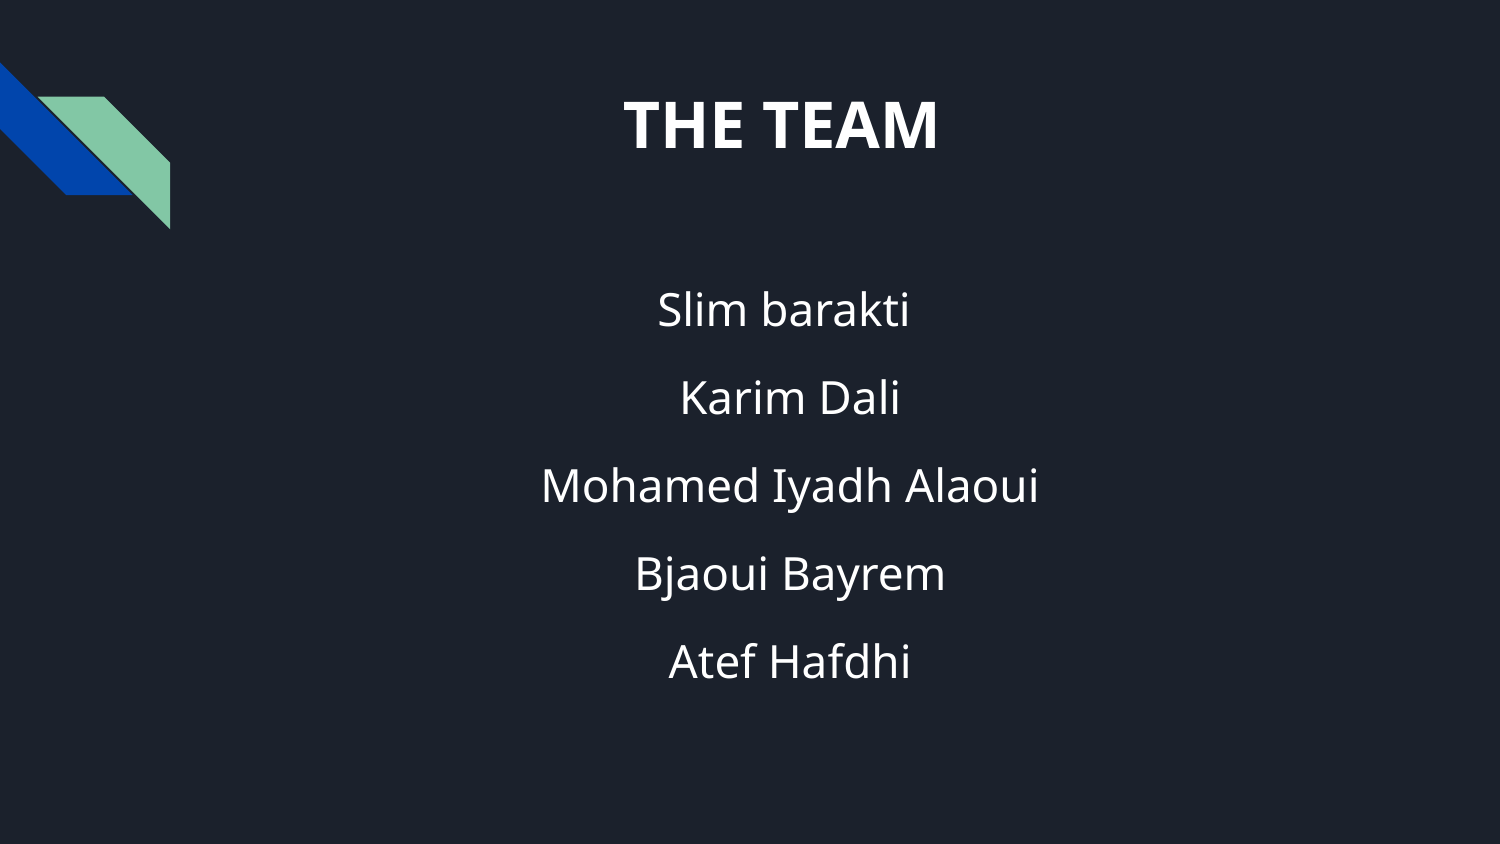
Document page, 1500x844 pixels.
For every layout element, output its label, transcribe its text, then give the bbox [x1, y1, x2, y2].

list Slim barakti Karim Dali Mohamed Iyadh Alaoui Bjaoui Bayrem Atef Hafdhi [212, 257, 1368, 735]
title THE TEAM [212, 64, 1368, 215]
